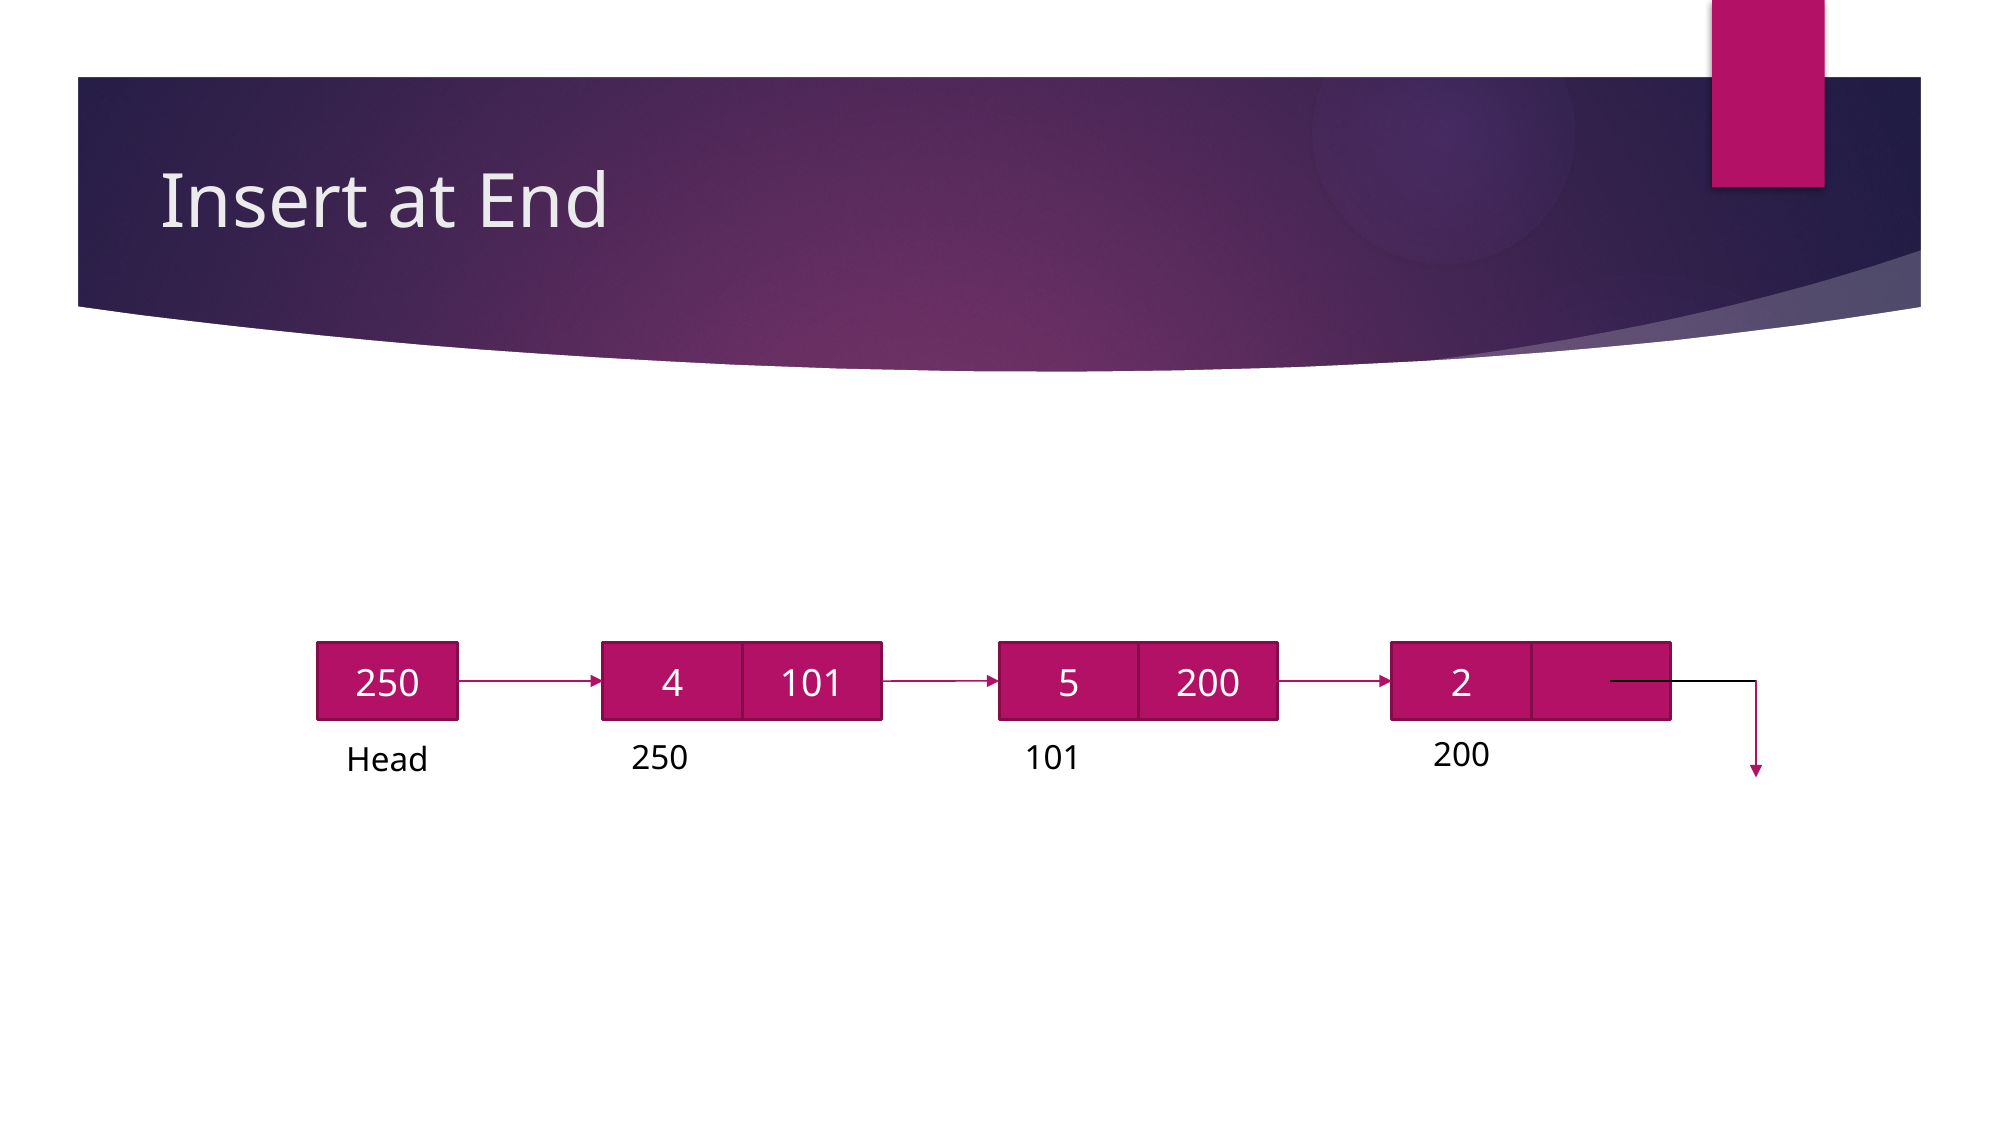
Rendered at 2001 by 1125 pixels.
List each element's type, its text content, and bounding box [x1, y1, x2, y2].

text_box [1530, 641, 1672, 721]
text_box 4 [601, 641, 741, 721]
text_box 101 [982, 736, 1124, 777]
text_box 2 [1390, 641, 1530, 721]
text_box 250 [589, 736, 731, 777]
title Insert at End [145, 140, 1583, 256]
text_box 101 [741, 641, 883, 721]
text_box 200 [1137, 641, 1279, 721]
text_box 5 [998, 641, 1137, 721]
text_box 200 [1390, 732, 1533, 773]
text_box 250 [316, 641, 459, 721]
text_box Head [316, 738, 459, 779]
